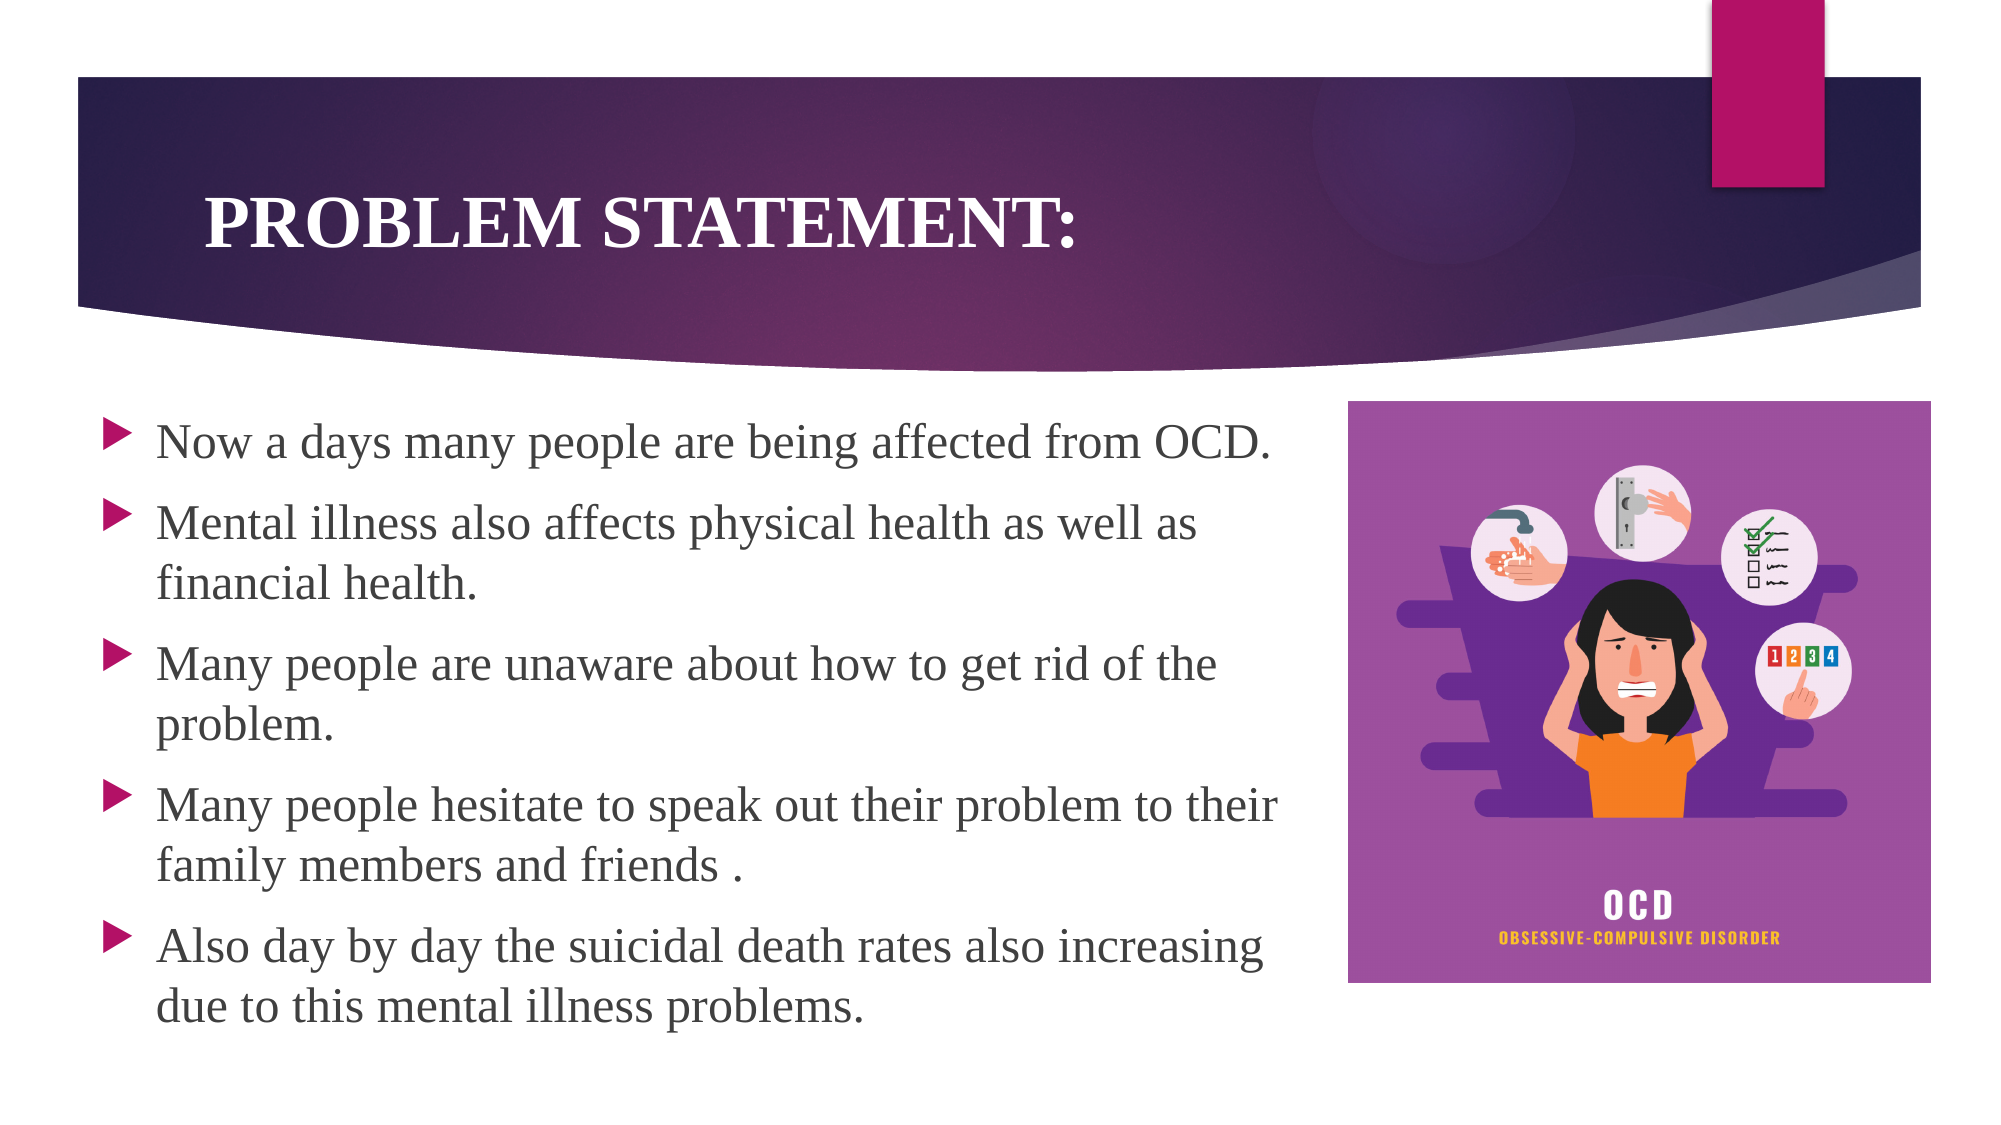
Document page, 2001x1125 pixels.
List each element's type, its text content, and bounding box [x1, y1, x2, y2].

title PROBLEM STATEMENT: [189, 159, 1627, 276]
picture [1348, 401, 1931, 984]
list Now a days many people are being affected from OCD. Mental illness also affects physical health as well as financial health. Many people are unaware about how to get rid of the problem. Many people hesitate to speak out their problem to their family members and friends . Also day by day the suicidal death rates also increasing due to this mental illness problems. [84, 401, 1332, 1087]
